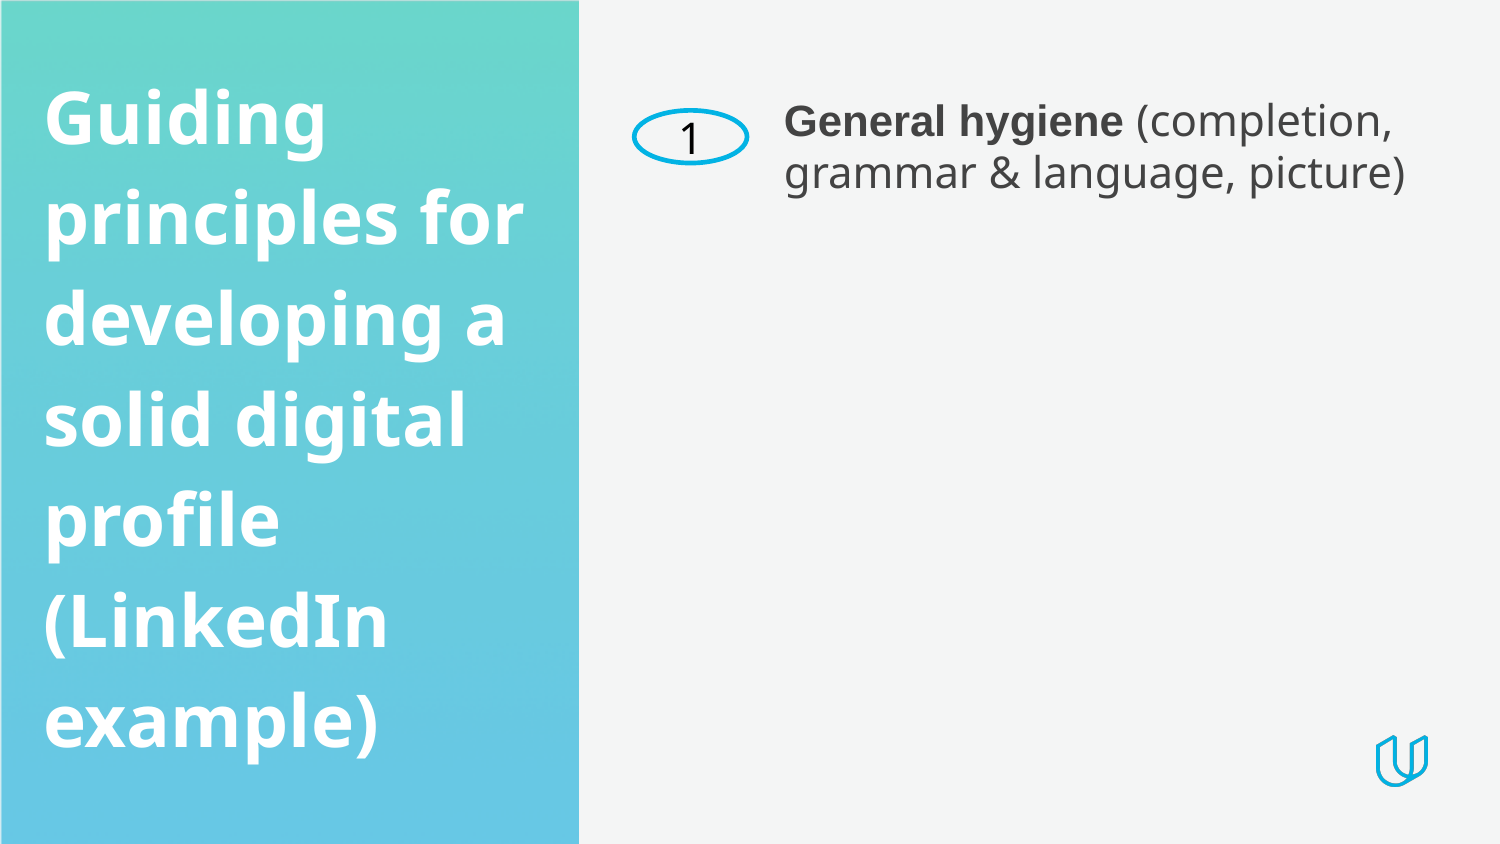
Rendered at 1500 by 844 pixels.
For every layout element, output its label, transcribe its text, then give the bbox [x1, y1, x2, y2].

text_box 1 [635, 110, 748, 160]
picture [1376, 735, 1391, 744]
picture [0, 133, 713, 713]
picture [1376, 775, 1388, 787]
list General hygiene (completion, grammar & language, picture) [703, 13, 1500, 706]
picture [637, 133, 713, 160]
picture [1414, 740, 1424, 773]
picture [1396, 735, 1422, 774]
picture [1380, 741, 1405, 783]
picture [1403, 768, 1428, 787]
